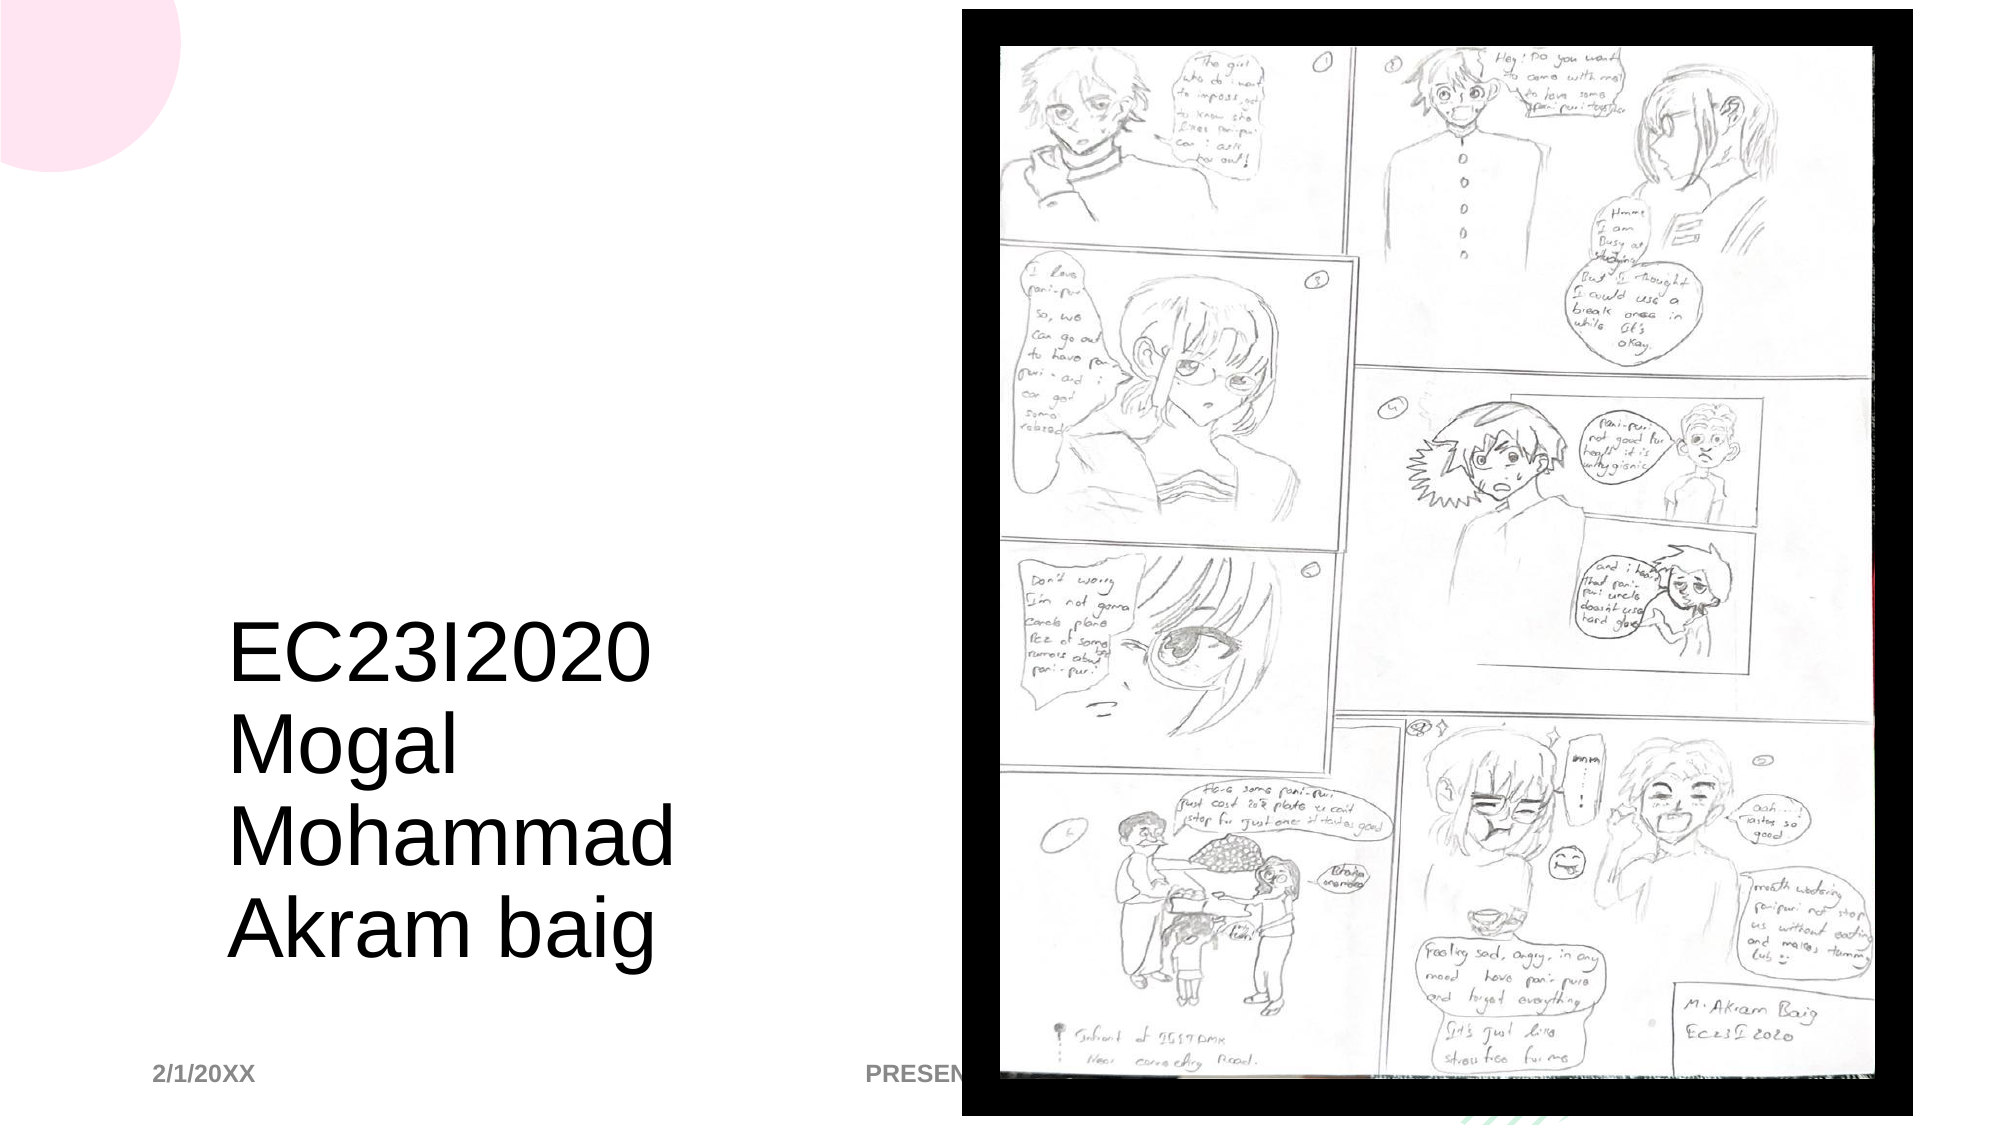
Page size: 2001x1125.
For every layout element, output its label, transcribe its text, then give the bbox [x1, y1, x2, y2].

footer PRESENTATION TITLE [662, 1042, 962, 1103]
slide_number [137, 1042, 588, 1103]
title EC23I2020 Mogal Mohammad Akram baig [212, 599, 893, 985]
picture [999, 45, 1876, 1079]
